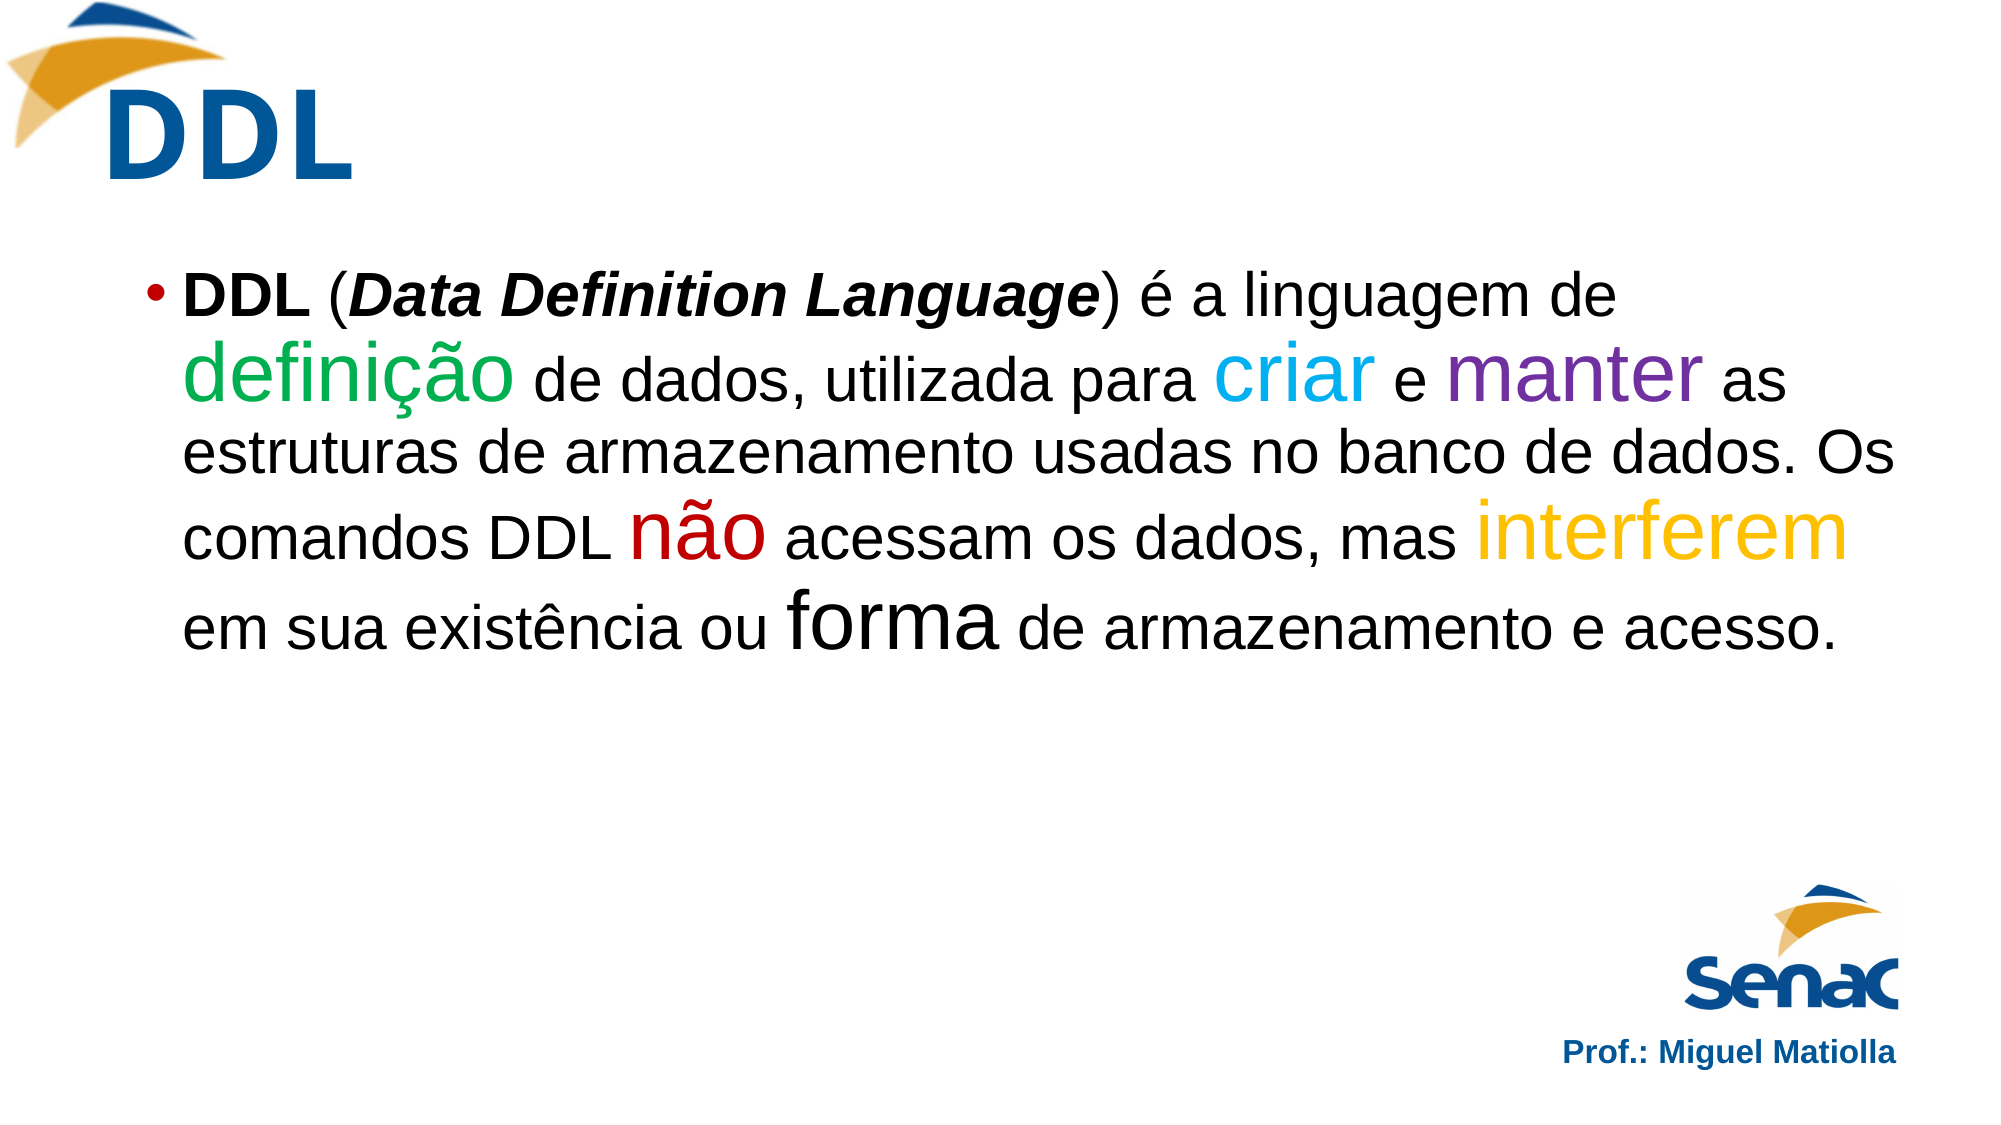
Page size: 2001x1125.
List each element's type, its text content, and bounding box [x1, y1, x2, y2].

title DDL [99, 44, 1900, 233]
picture [0, 0, 232, 150]
list DDL (Data Definition Language) é a linguagem de definição de dados, utilizada para criar e manter as estruturas de armazenamento usadas no banco de dados. Os comandos DDL não acessam os dados, mas interferem em sua existência ou forma de armazenamento e acesso. [145, 262, 1941, 775]
